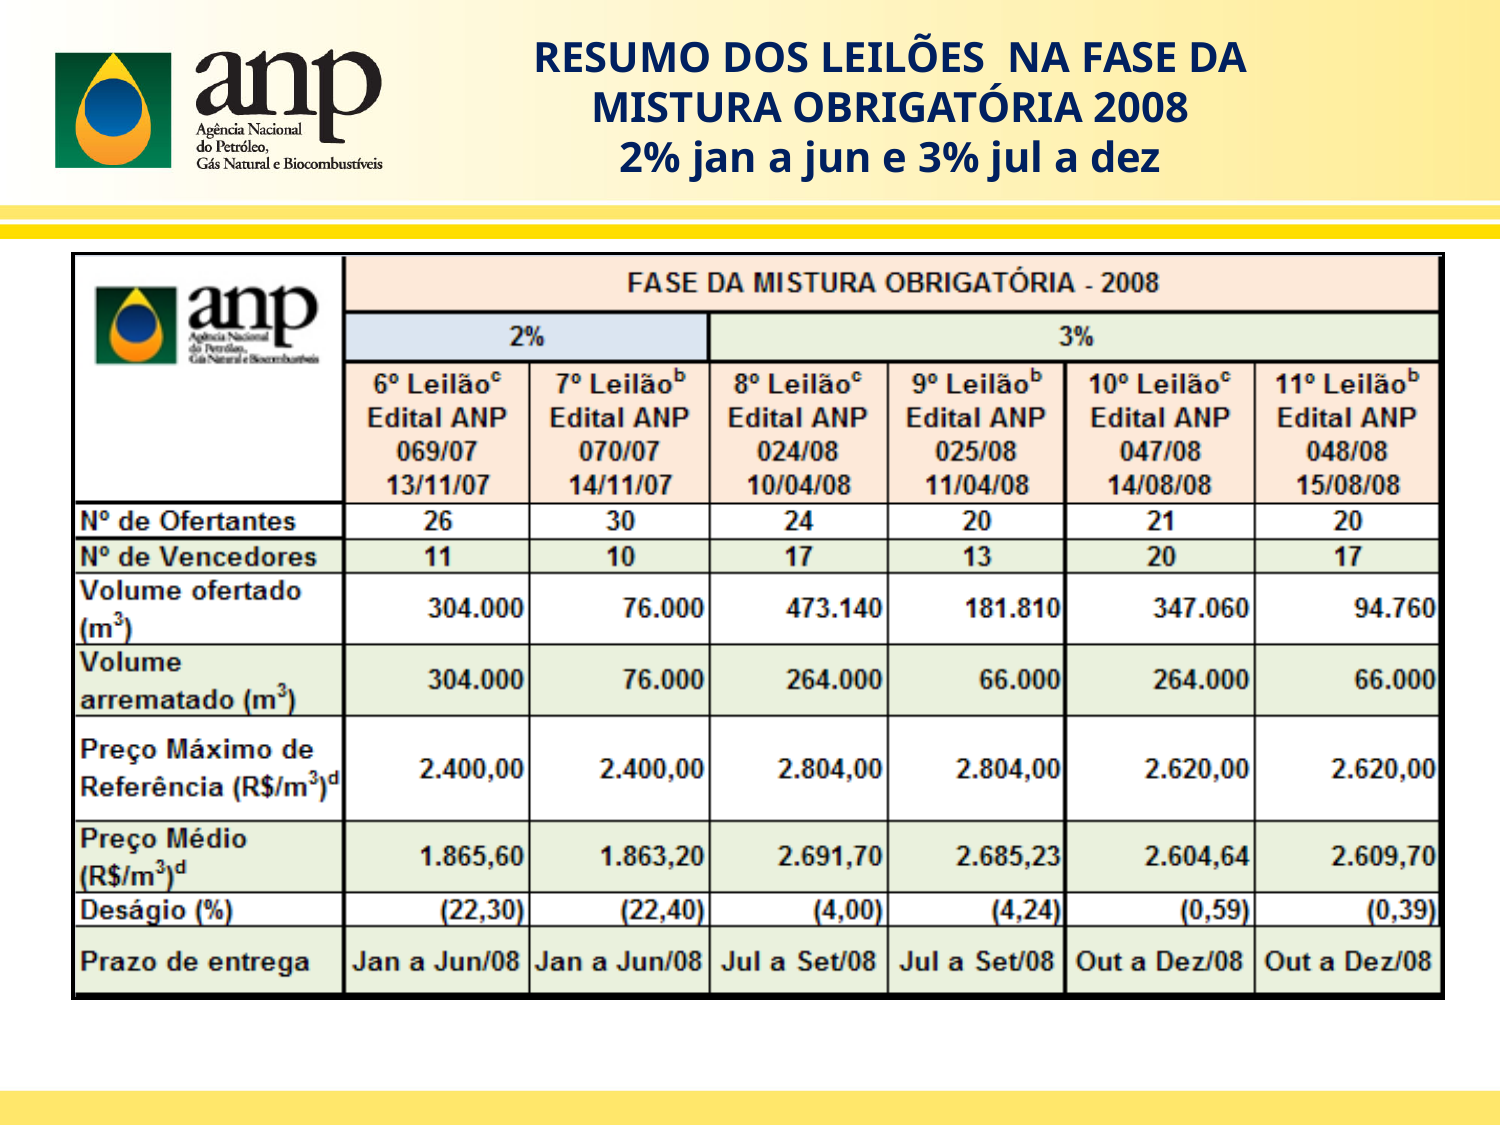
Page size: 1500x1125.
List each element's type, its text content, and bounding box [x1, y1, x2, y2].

text_box RESUMO DOS LEILÕES NA FASE DA MISTURA OBRIGATÓRIA 2008 2% jan a jun e 3% jul a dez [468, 23, 1313, 189]
picture [0, 0, 1500, 1125]
